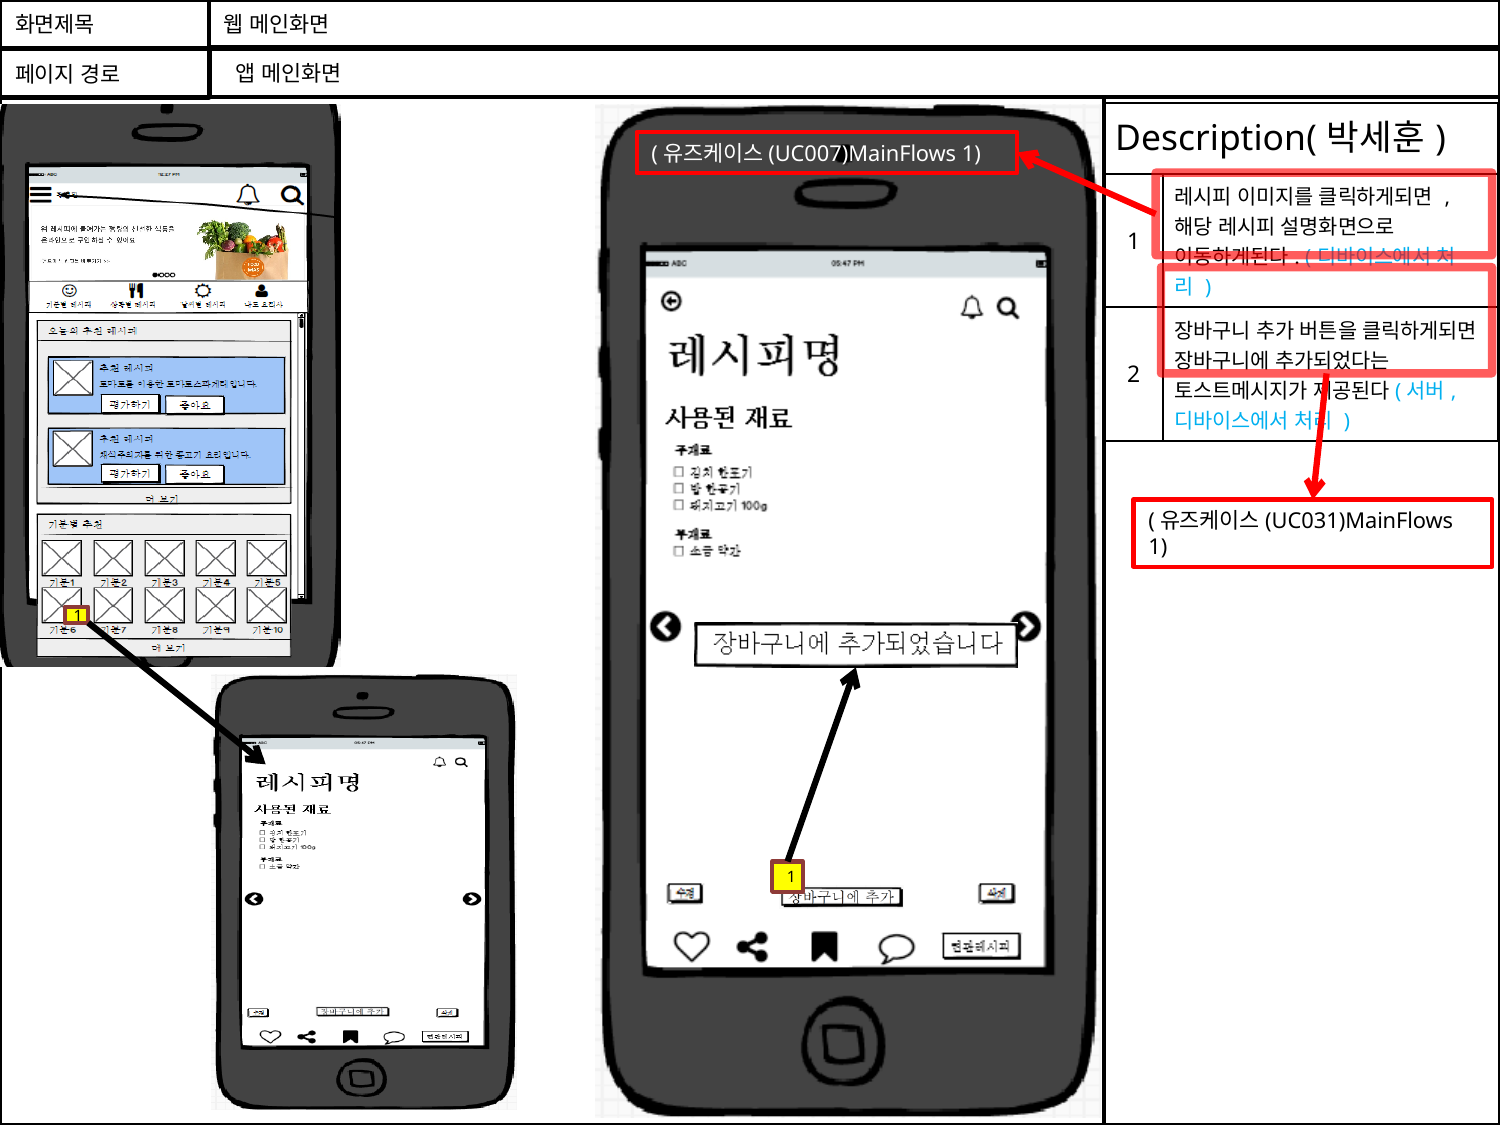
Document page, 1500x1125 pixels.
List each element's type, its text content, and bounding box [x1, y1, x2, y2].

text_box 웹 메인화면 [207, 0, 1500, 47]
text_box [0, 104, 342, 667]
text_box [1106, 99, 1500, 1125]
picture [694, 622, 1018, 668]
table_cell 1 [1106, 223, 1162, 306]
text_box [1016, 152, 1156, 215]
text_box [787, 676, 856, 862]
text_box [0, 95, 1106, 1125]
table_header Description(박세훈) [1105, 104, 1497, 173]
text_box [595, 104, 1101, 1118]
text_box [1159, 265, 1494, 375]
text_box 앱 메인화면 [207, 47, 1500, 99]
table_cell 장바구니 추가 버튼을 클릭하게되면 장바구니에 추가되었다는 토스트메시지가 제공된다(서버,디바이스에서 처리 ) [1164, 375, 1308, 440]
text_box 페이지 경로 [0, 47, 207, 95]
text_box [87, 622, 266, 765]
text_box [1312, 373, 1327, 500]
text_box 화면제목 [0, 0, 207, 47]
table_cell 장바구니 추가 버튼을 클릭하게되면 장바구니에 추가되었다는 토스트메시지가 제공된다(서버,디바이스에서 처리 ) [1330, 308, 1497, 440]
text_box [211, 674, 517, 1110]
table_cell 2 [1106, 308, 1162, 440]
text_box (유즈케이스(UC031)MainFlows 1) [1133, 499, 1493, 567]
text_box [1154, 171, 1494, 257]
table_cell 레시피 이미지를 클릭하게되면 , 해당 레시피 설명화면으로 이동하게된다. (디바이스에서 처리 ) [1164, 175, 1497, 306]
